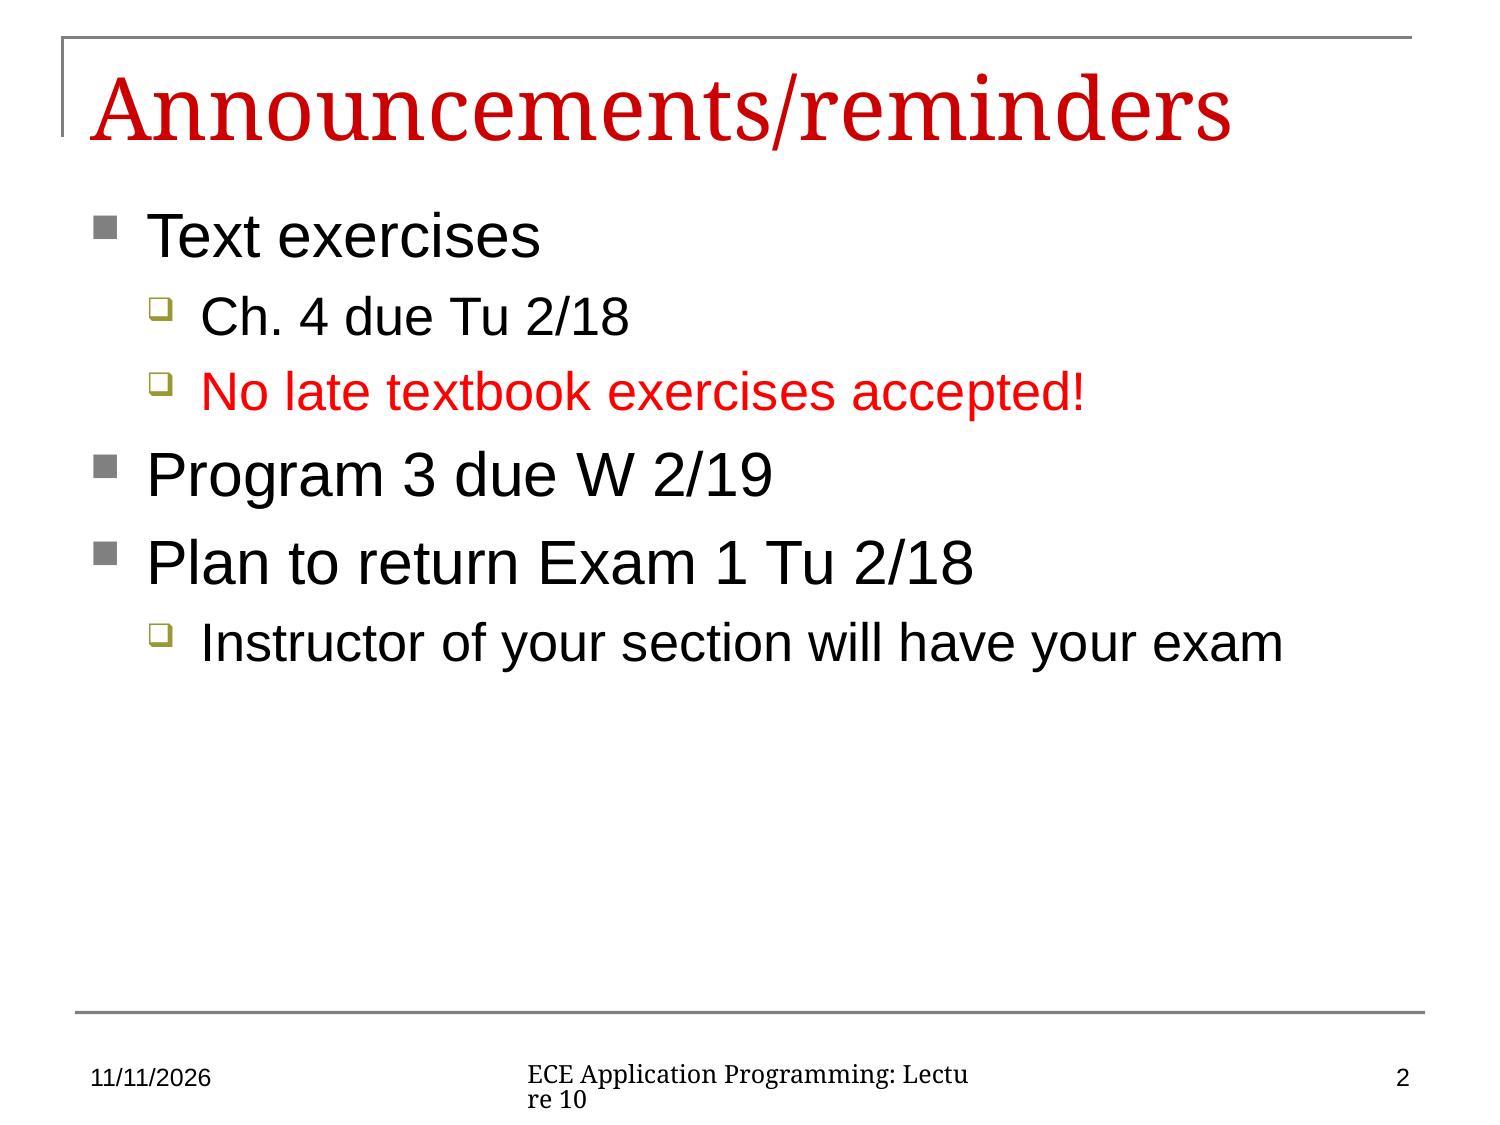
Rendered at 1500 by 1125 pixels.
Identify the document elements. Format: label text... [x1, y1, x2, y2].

footer ECE Application Programming: Lecture 10 [512, 1024, 988, 1101]
list Text exercises Ch. 4 due Tu 2/18 No late textbook exercises accepted! Program 3 due W 2/19 Plan to return Exam 1 Tu 2/18 Instructor of your section will have your exam [75, 187, 1425, 1006]
slide_number 2 [1074, 1023, 1426, 1100]
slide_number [74, 1023, 426, 1100]
title Announcements/reminders [75, 45, 1425, 163]
